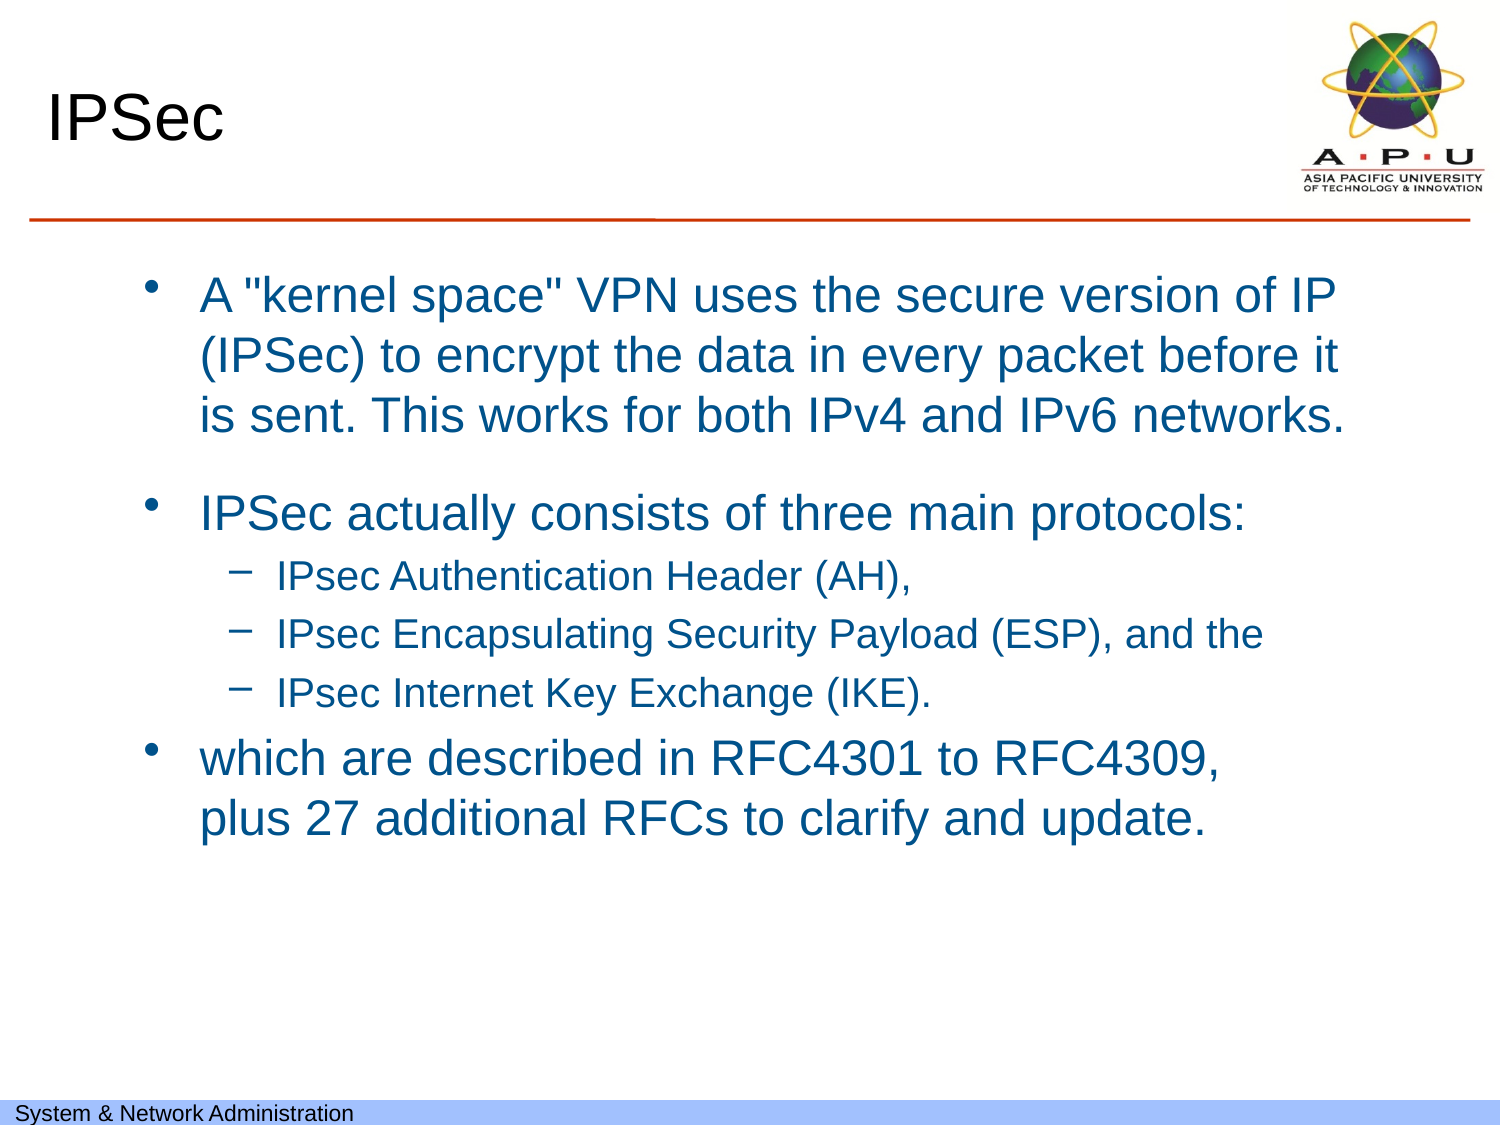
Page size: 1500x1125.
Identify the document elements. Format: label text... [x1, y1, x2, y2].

list A "kernel space" VPN uses the secure version of IP (IPSec) to encrypt the data in every packet before it is sent. This works for both IPv4 and IPv6 networks. IPSec actually consists of three main protocols: IPsec Authentication Header (AH), IPsec Encapsulating Security Payload (ESP), and the IPsec Internet Key Exchange (IKE). which are described in RFC4301 to RFC4309, plus 27 additional RFCs to clarify and update. [112, 255, 1400, 1071]
title IPSec [31, 29, 1111, 198]
picture [1287, 0, 1500, 213]
